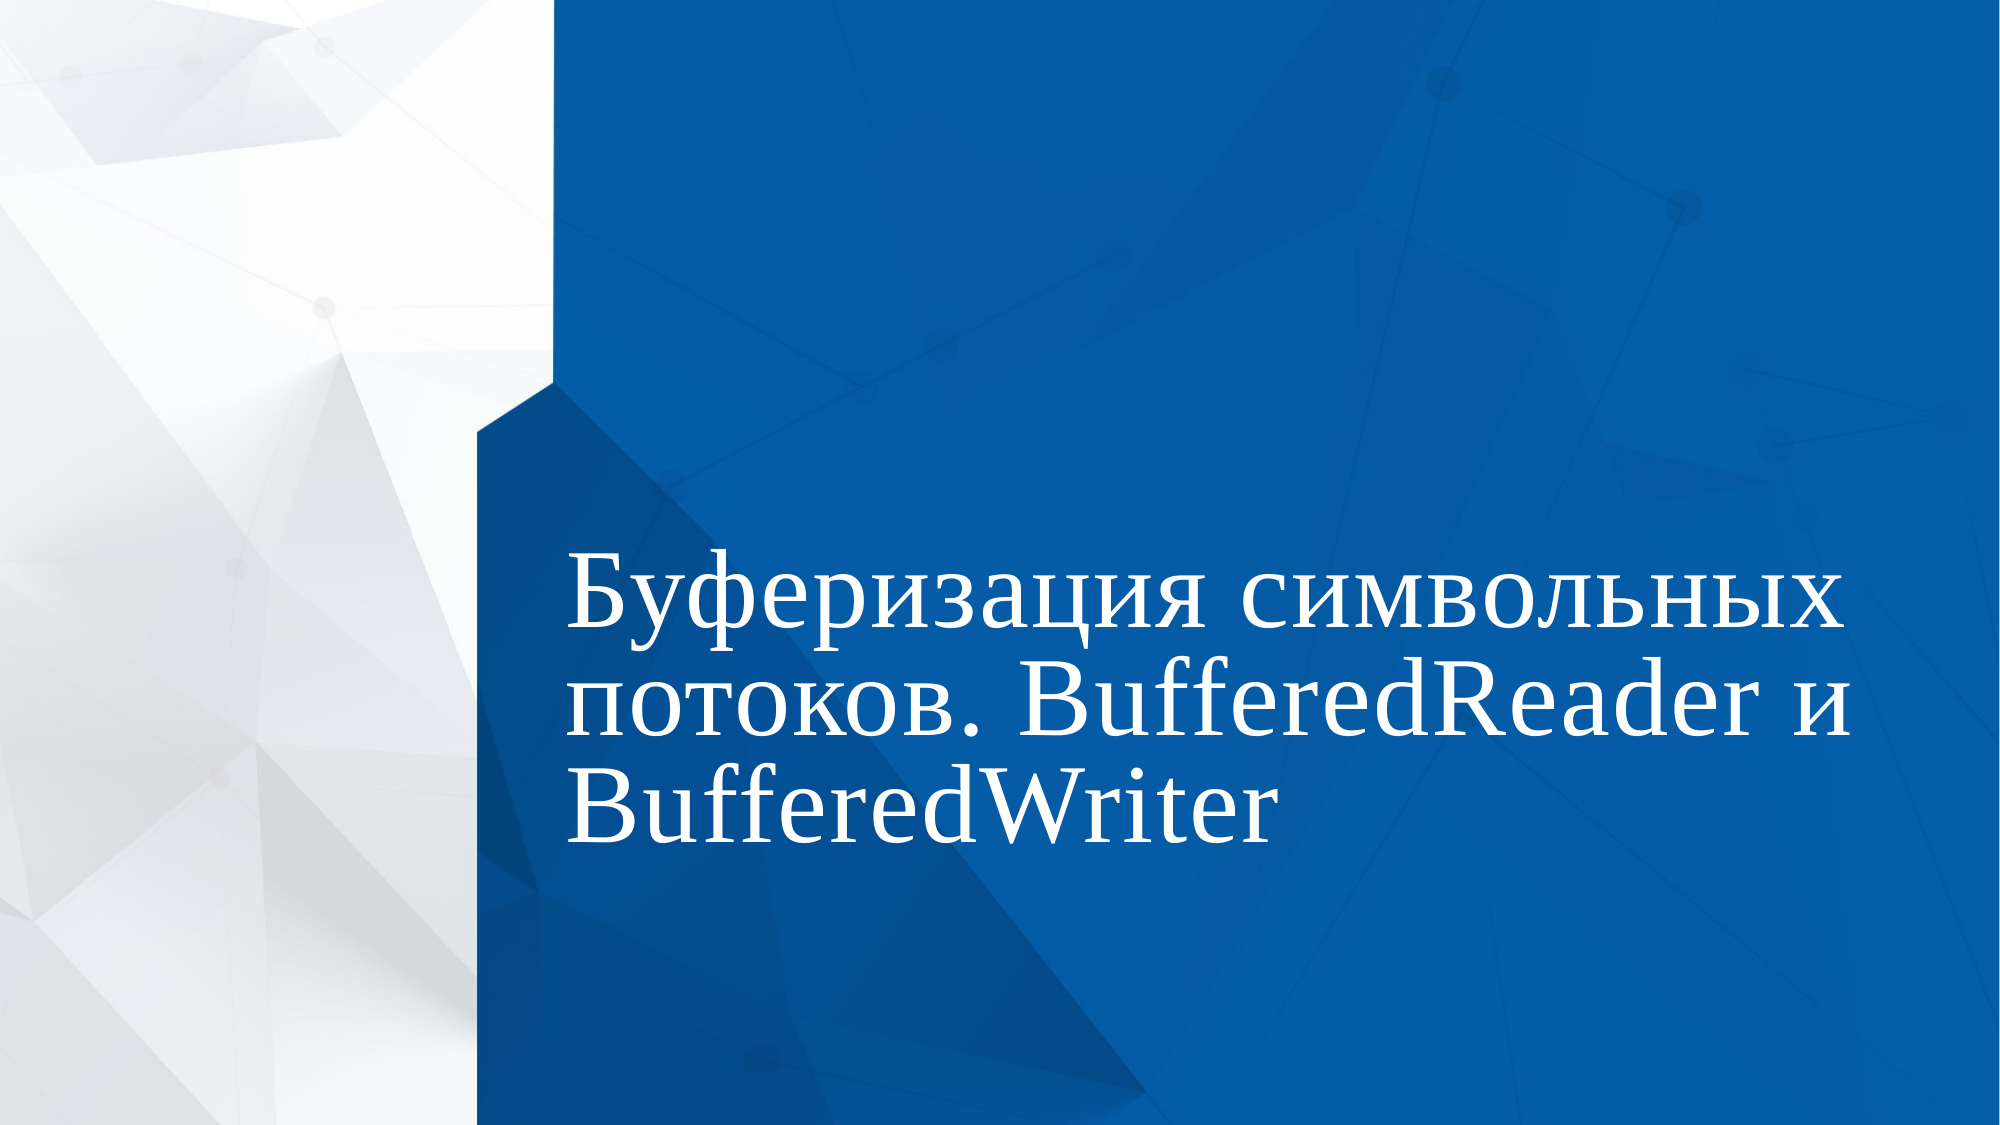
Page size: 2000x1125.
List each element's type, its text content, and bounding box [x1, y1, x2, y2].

title Буферизация символьных потоков. BufferedReader и BufferedWriter [550, 397, 1933, 873]
picture [0, 0, 2000, 1125]
